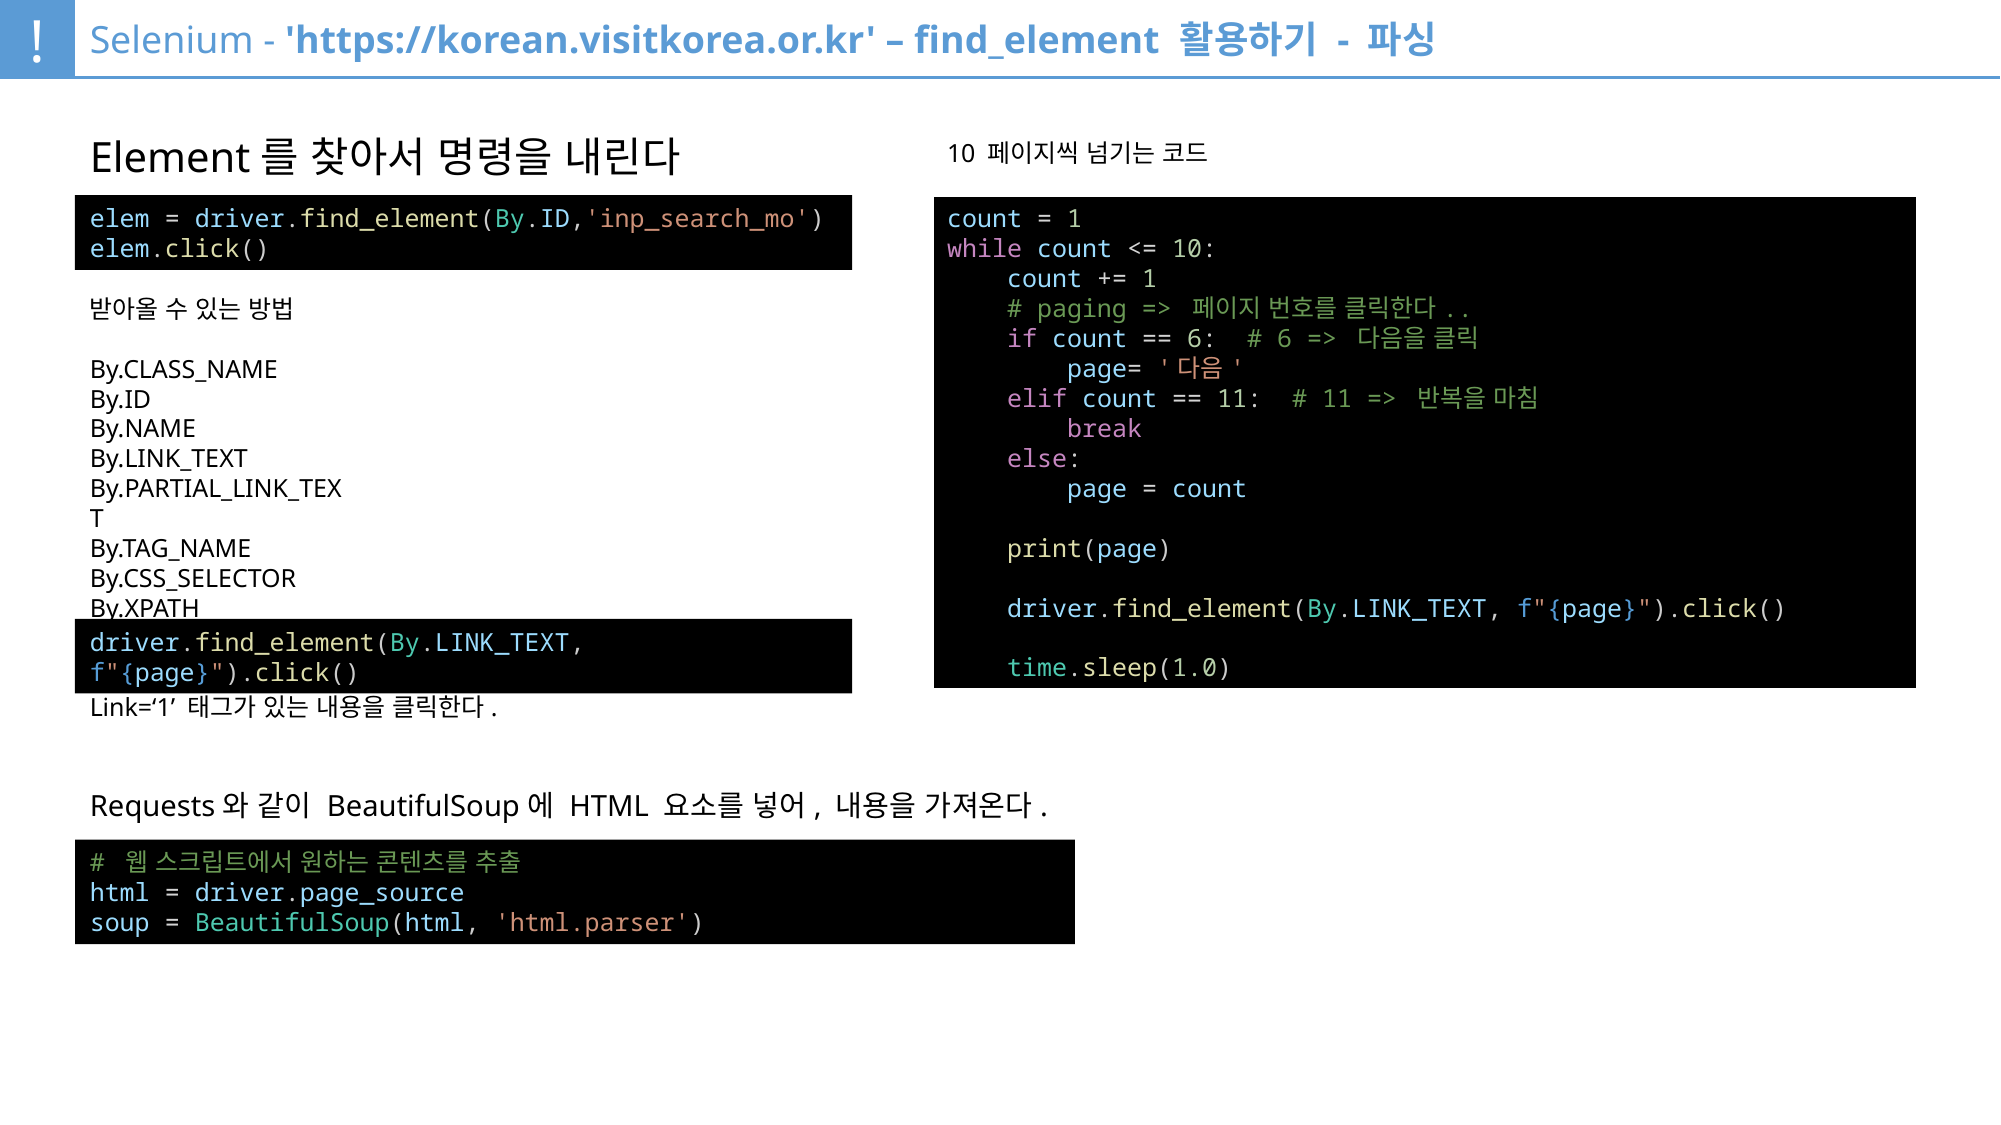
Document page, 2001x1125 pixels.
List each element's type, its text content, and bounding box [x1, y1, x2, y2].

text_box count = 1 while count <= 10: count += 1 # paging => 페이지 번호를 클릭한다.. if count == 6: # 6 => 다음을 클릭 page= '다음' elif count == 11: # 11 => 반복을 마침 break else: page = count print(page) driver.find_element(By.LINK_TEXT, f"{page}").click() time.sleep(1.0) [931, 194, 1919, 691]
text_box Selenium - 'https://korean.visitkorea.or.kr' – find_element 활용하기 - 파싱 [75, 0, 2000, 76]
text_box ! [0, 0, 75, 76]
text_box Link=‘1’ 태그가 있는 내용을 클릭한다. [75, 684, 762, 730]
text_box elem = driver.find_element(By.ID,'inp_search_mo') elem.click() [74, 195, 853, 270]
text_box # 웹 스크립트에서 원하는 콘텐츠를 추출 html = driver.page_source soup = BeautifulSoup(html, 'html.parser') [75, 839, 1075, 945]
text_box 받아올 수 있는 방법 By.CLASS_NAME By.ID By.NAME By.LINK_TEXT By.PARTIAL_LINK_TEXT By.TAG_NAME By.CSS_SELECTOR By.XPATH [74, 285, 358, 618]
text_box Element를 찾아서 명령을 내린다 [75, 130, 737, 181]
text_box Requests와 같이 BeautifulSoup에 HTML 요소를 넣어, 내용을 가져온다. [74, 779, 1410, 830]
text_box driver.find_element(By.LINK_TEXT, f"{page}").click() [74, 618, 853, 694]
text_box 10 페이지씩 넘기는 코드 [932, 130, 1619, 176]
